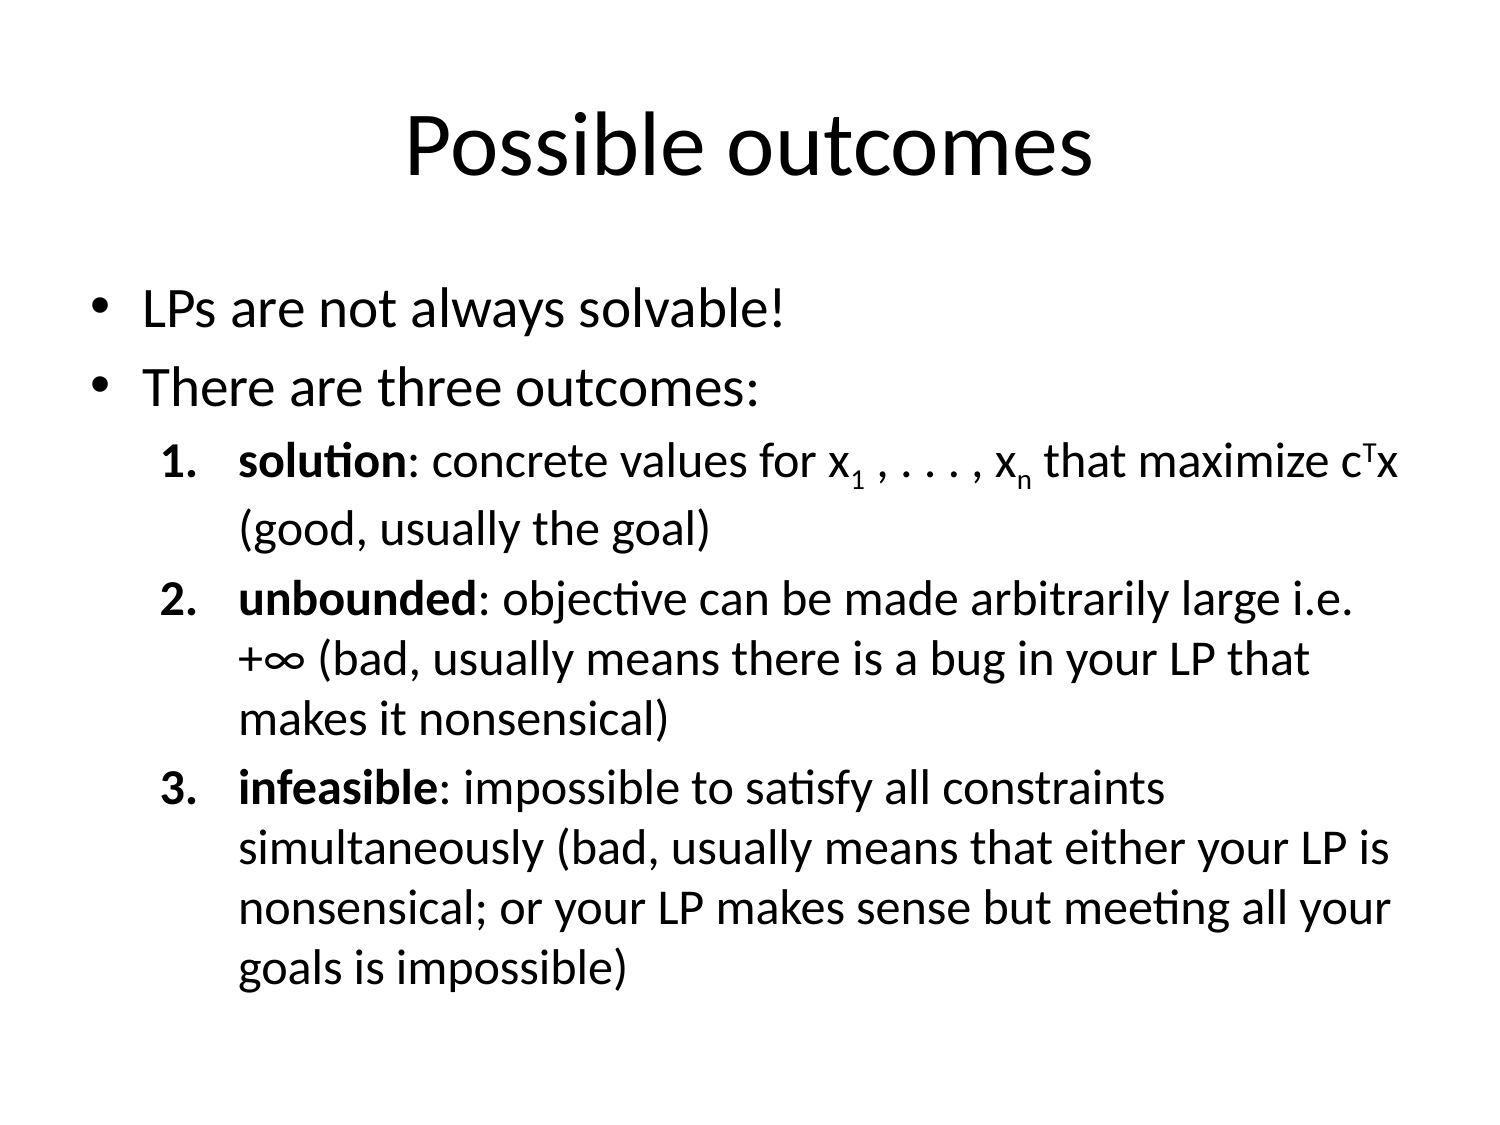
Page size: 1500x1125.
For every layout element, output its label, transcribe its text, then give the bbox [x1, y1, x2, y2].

list LPs are not always solvable! There are three outcomes: solution: concrete values for x1 , . . . , xn that maximize cTx (good, usually the goal) unbounded: objective can be made arbitrarily large i.e. +∞ (bad, usually means there is a bug in your LP that makes it nonsensical) infeasible: impossible to satisfy all constraints simultaneously (bad, usually means that either your LP is nonsensical; or your LP makes sense but meeting all your goals is impossible) [75, 262, 1425, 1005]
title Possible outcomes [75, 45, 1425, 233]
